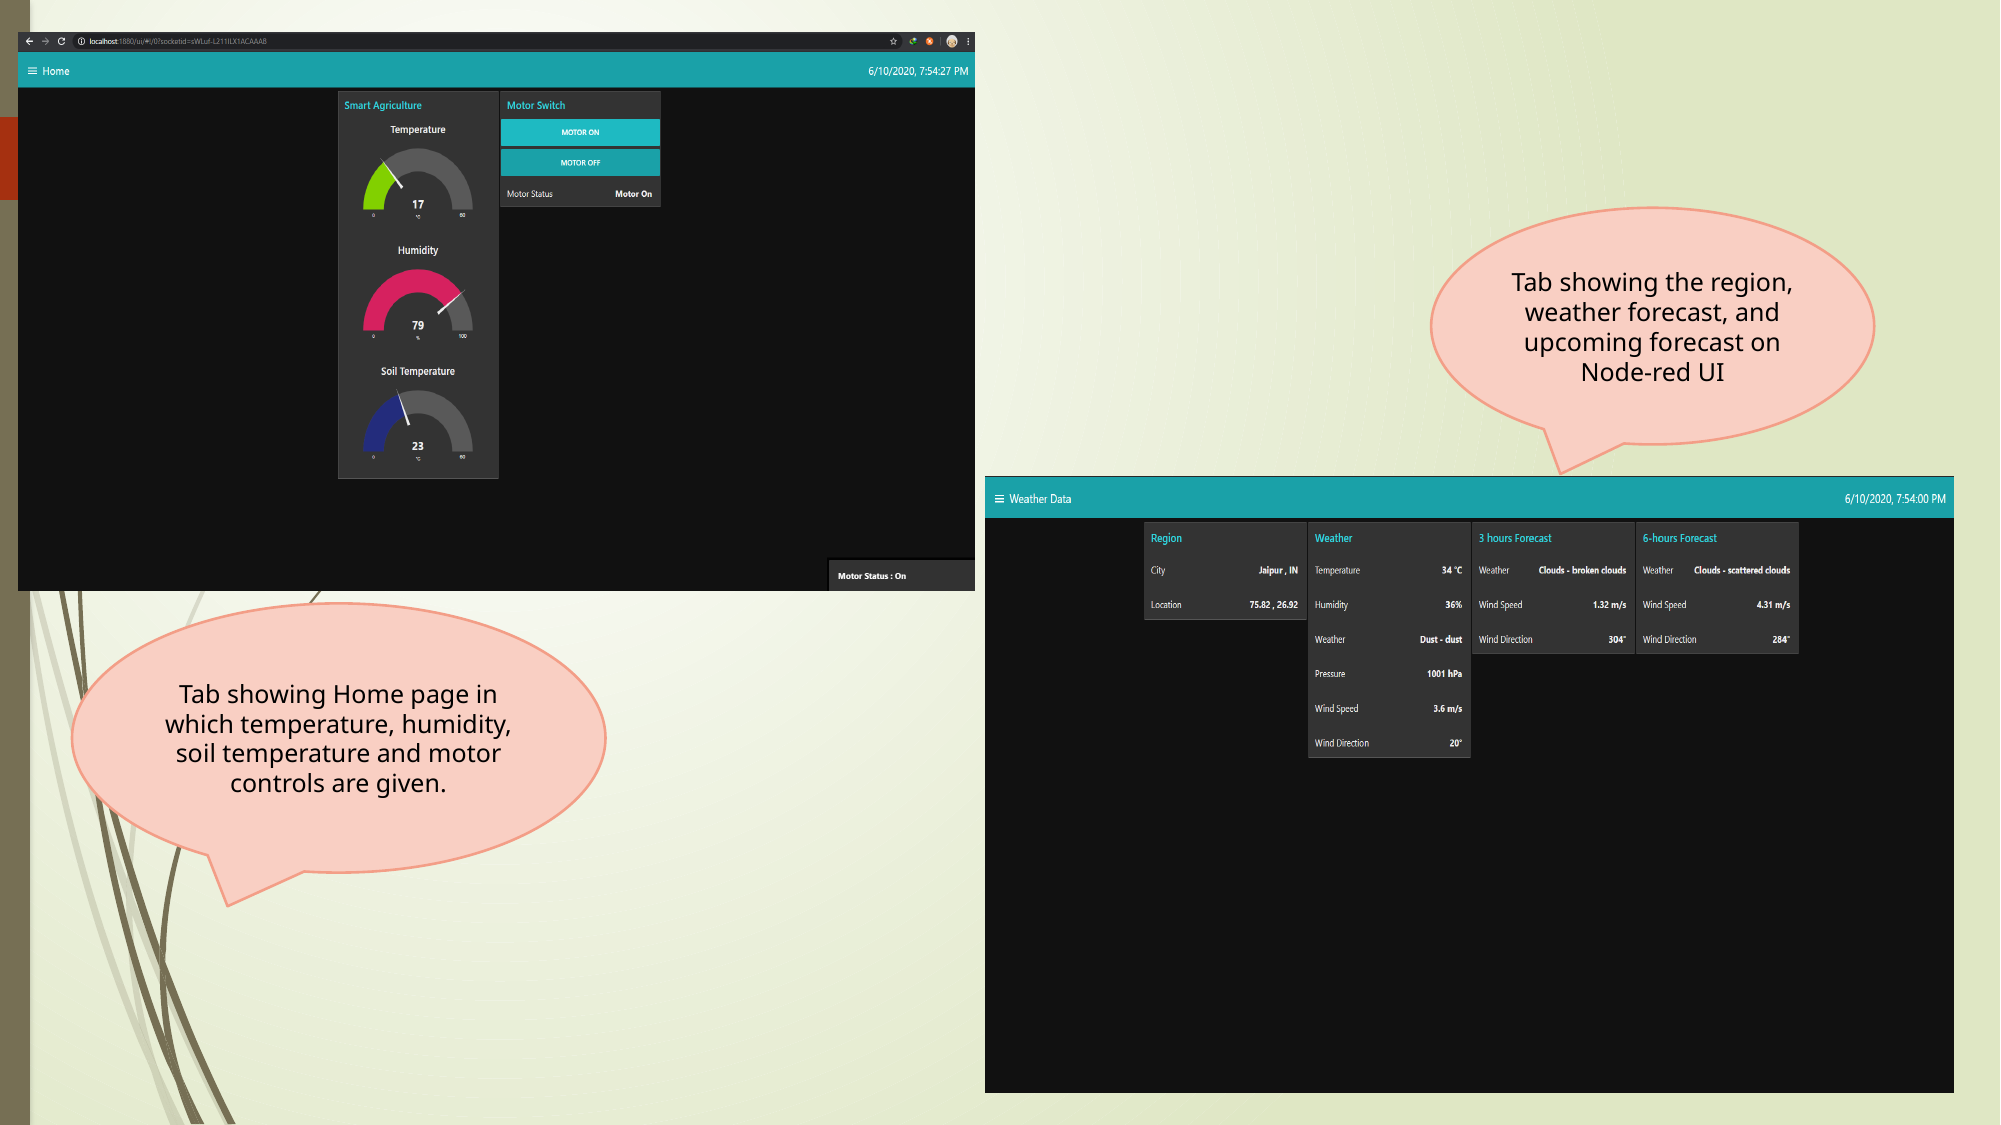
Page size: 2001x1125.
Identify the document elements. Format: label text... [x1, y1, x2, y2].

picture [18, 31, 975, 591]
text_box Tab showing the region, weather forecast, and upcoming forecast on Node-red UI [1429, 206, 1876, 475]
picture [985, 476, 1954, 1093]
text_box Tab showing Home page in which temperature, humidity, soil temperature and motor controls are given. [70, 602, 607, 908]
